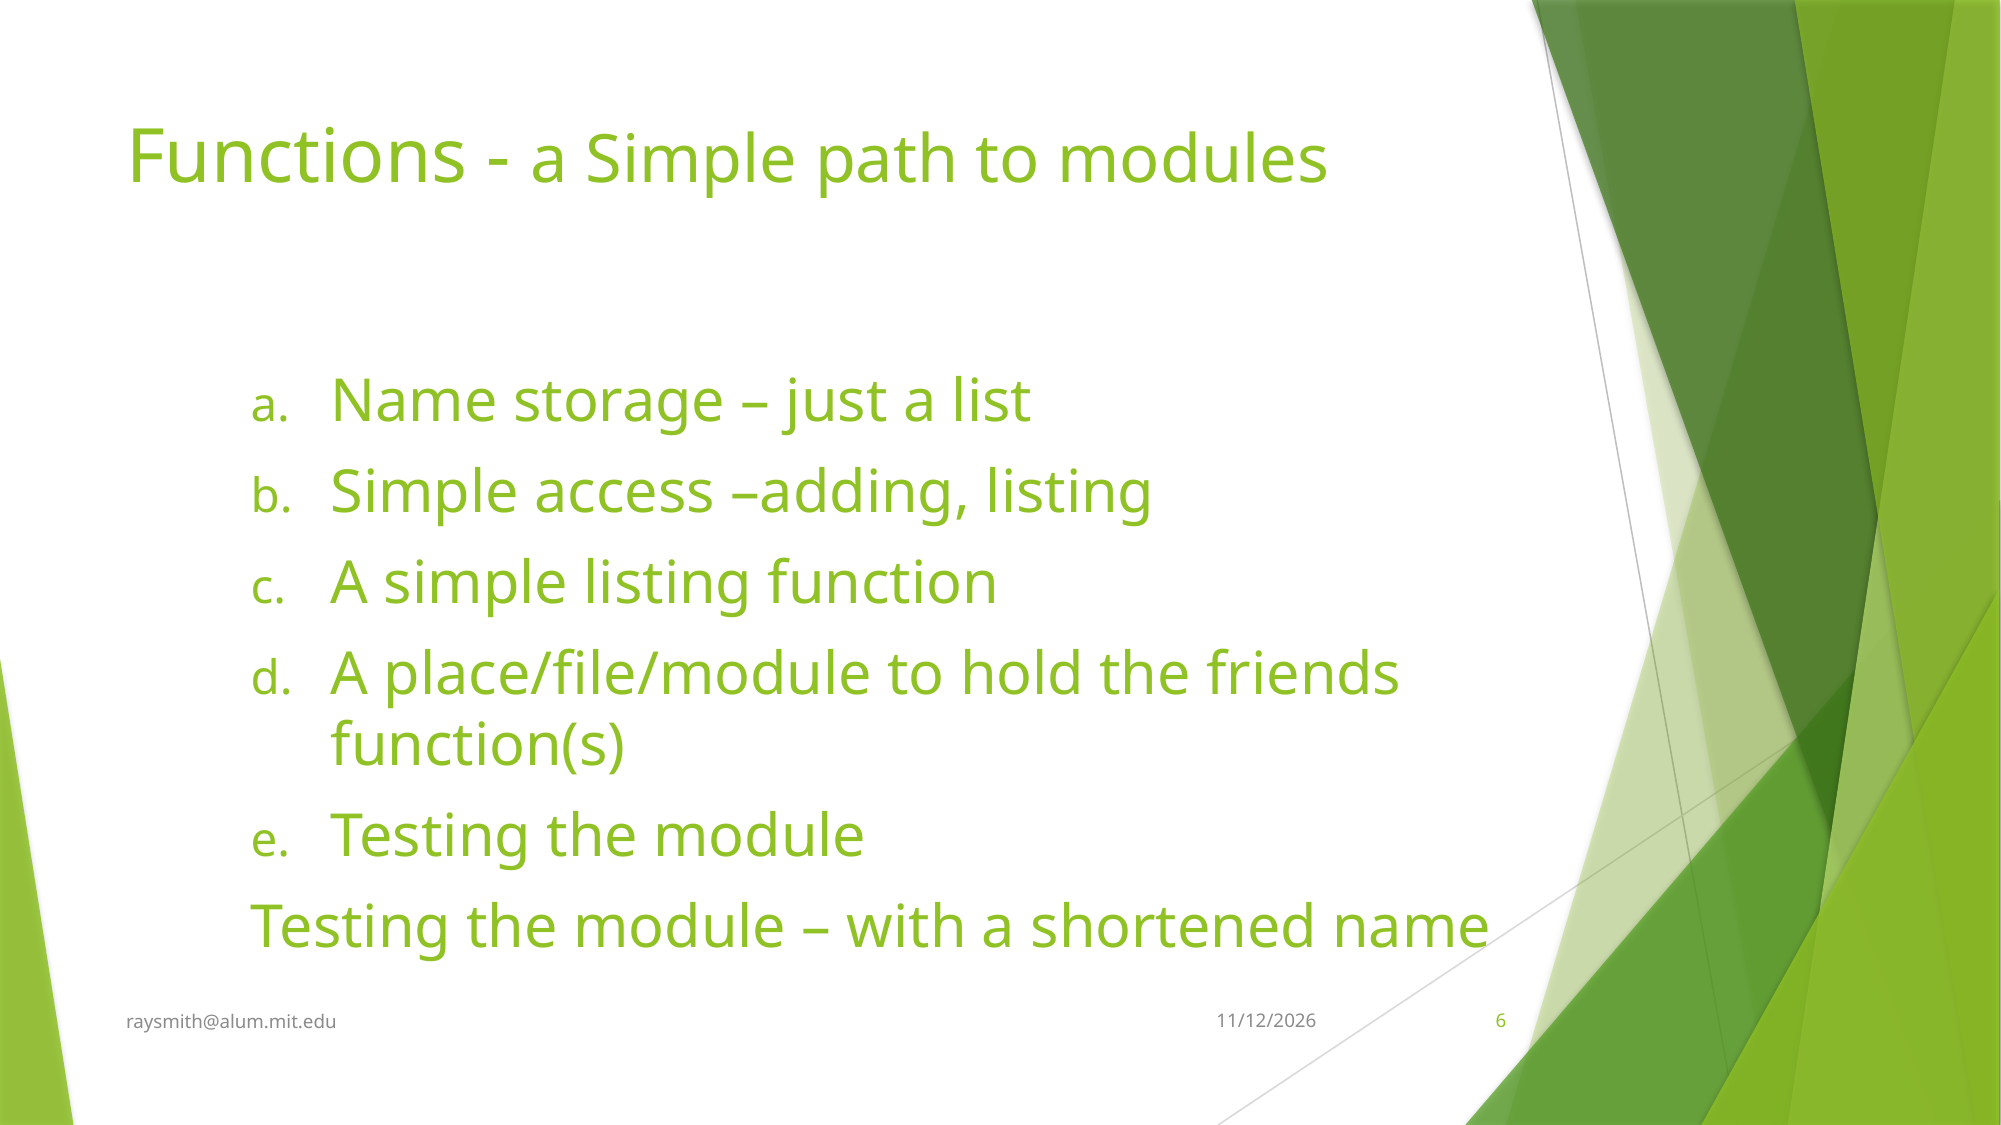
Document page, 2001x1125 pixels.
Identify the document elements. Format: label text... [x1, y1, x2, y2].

list Name storage – just a list Simple access –adding, listing A simple listing function A place/file/module to hold the friends function(s) Testing the module Testing the module – with a shortened name [111, 354, 1522, 992]
title Functions - a Simple path to modules [111, 99, 1522, 317]
footer raysmith@alum.mit.edu [111, 991, 1145, 1051]
slide_number 6 [1409, 991, 1522, 1051]
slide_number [1181, 991, 1332, 1051]
